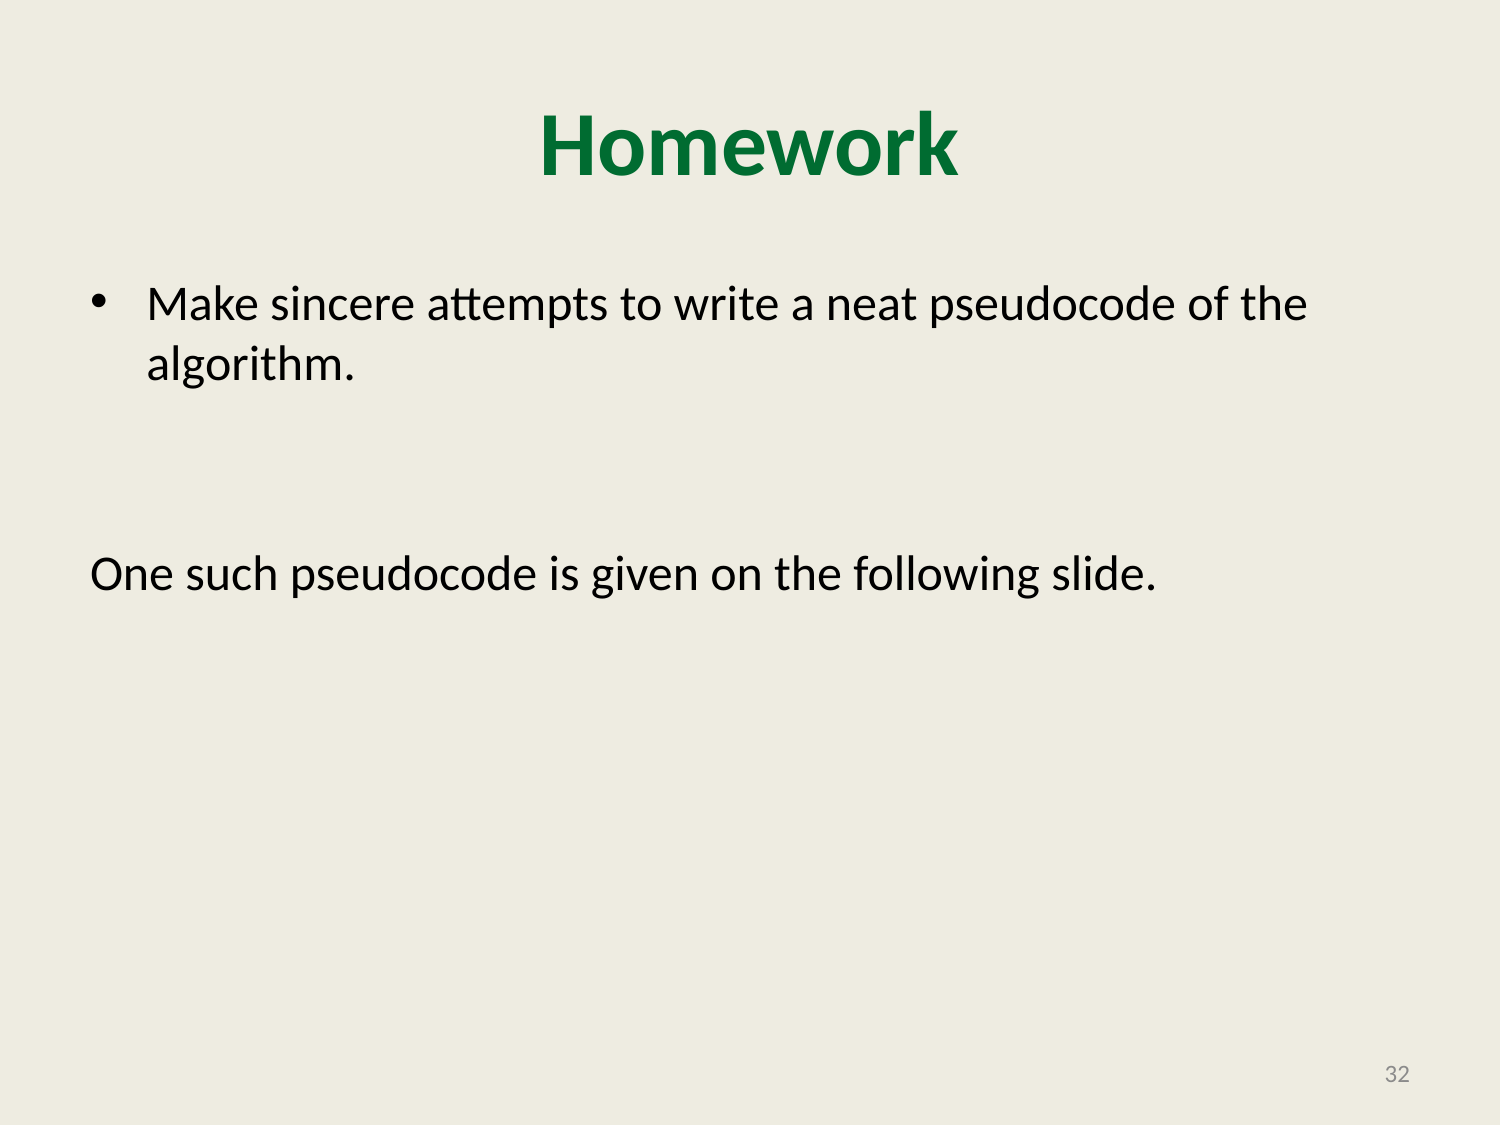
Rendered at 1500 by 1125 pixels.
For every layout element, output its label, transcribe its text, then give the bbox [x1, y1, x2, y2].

slide_number 32 [1074, 1042, 1425, 1103]
list Make sincere attempts to write a neat pseudocode of the algorithm. One such pseudocode is given on the following slide. [75, 262, 1425, 1005]
title Homework [75, 45, 1425, 233]
